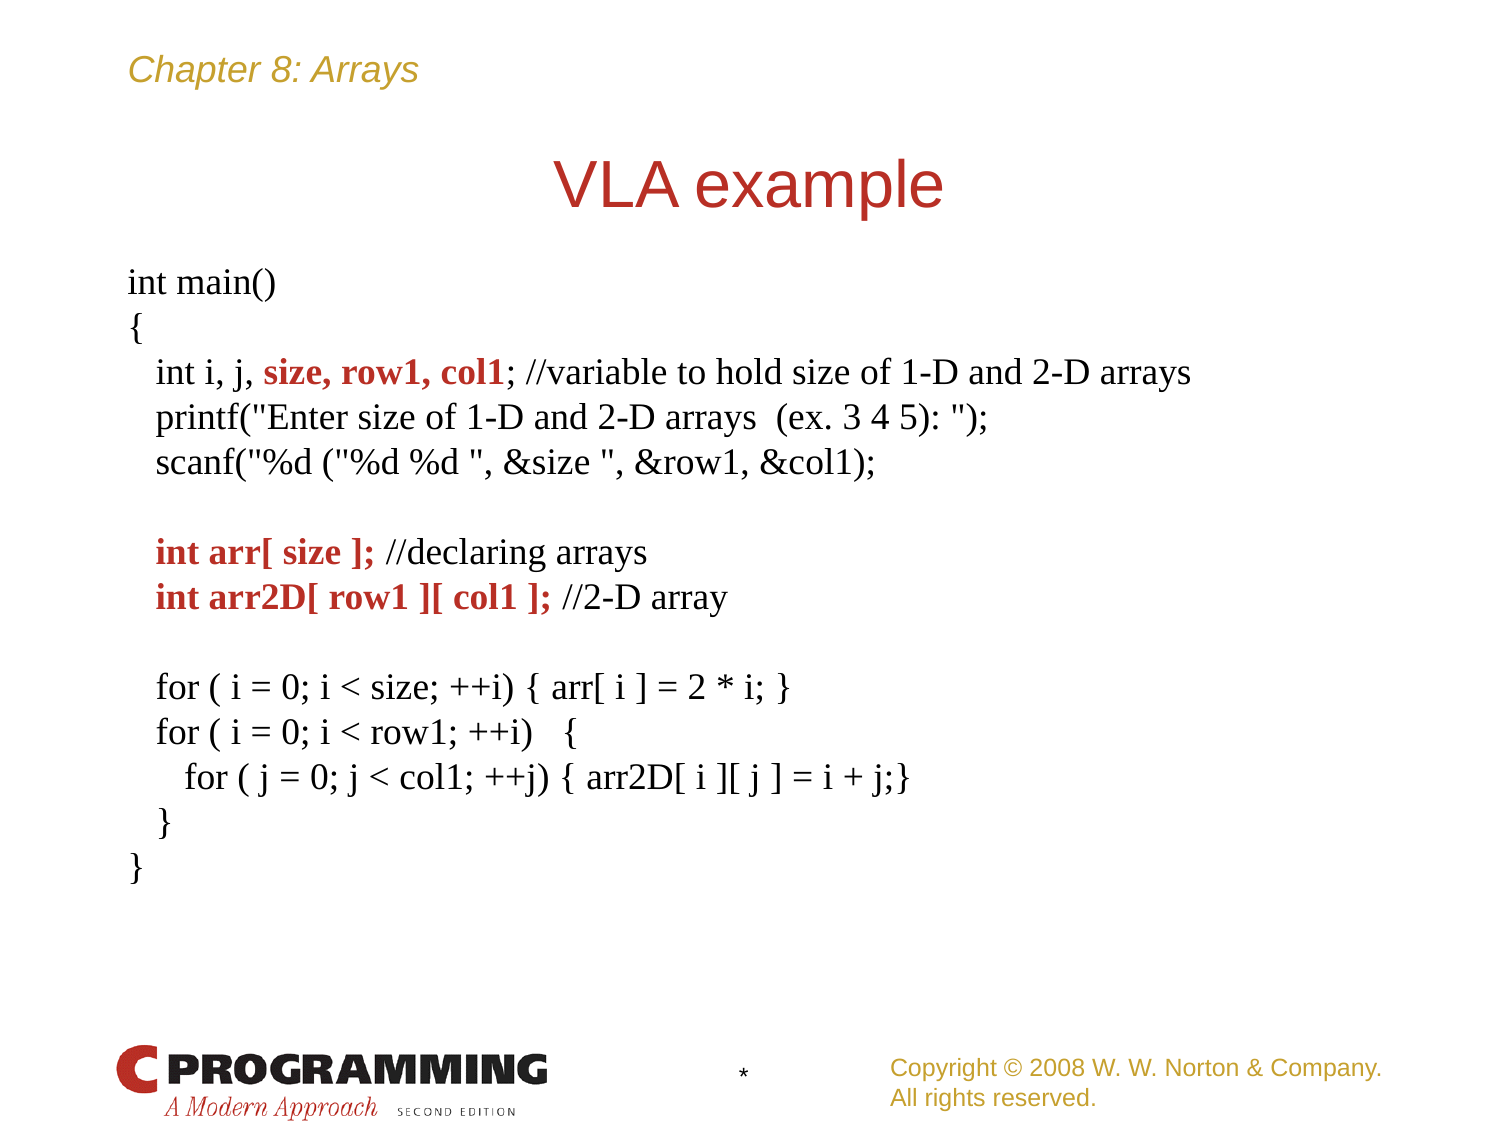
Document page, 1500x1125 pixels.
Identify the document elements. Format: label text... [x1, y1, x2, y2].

text_box Copyright © 2008 W. W. Norton & Company. All rights reserved. [874, 1043, 1388, 1119]
text_box * [687, 1050, 800, 1100]
text_box int main() { int i, j, size, row1, col1; //variable to hold size of 1-D and 2-D arrays printf("Enter size of 1-D and 2-D arrays (ex. 3 4 5): "); scanf("%d ("%d %d ", &size ", &row1, &col1); int arr[ size ]; //declaring arrays int arr2D[ row1 ][ col1 ]; //2-D array for ( i = 0; i < size; ++i) { arr[ i ] = 2 * i; } for ( i = 0; i < row1; ++i) { for ( j = 0; j < col1; ++j) { arr2D[ i ][ j ] = i + j;} } } [112, 249, 1388, 1038]
picture [112, 1041, 550, 1123]
title VLA example [112, 125, 1388, 238]
